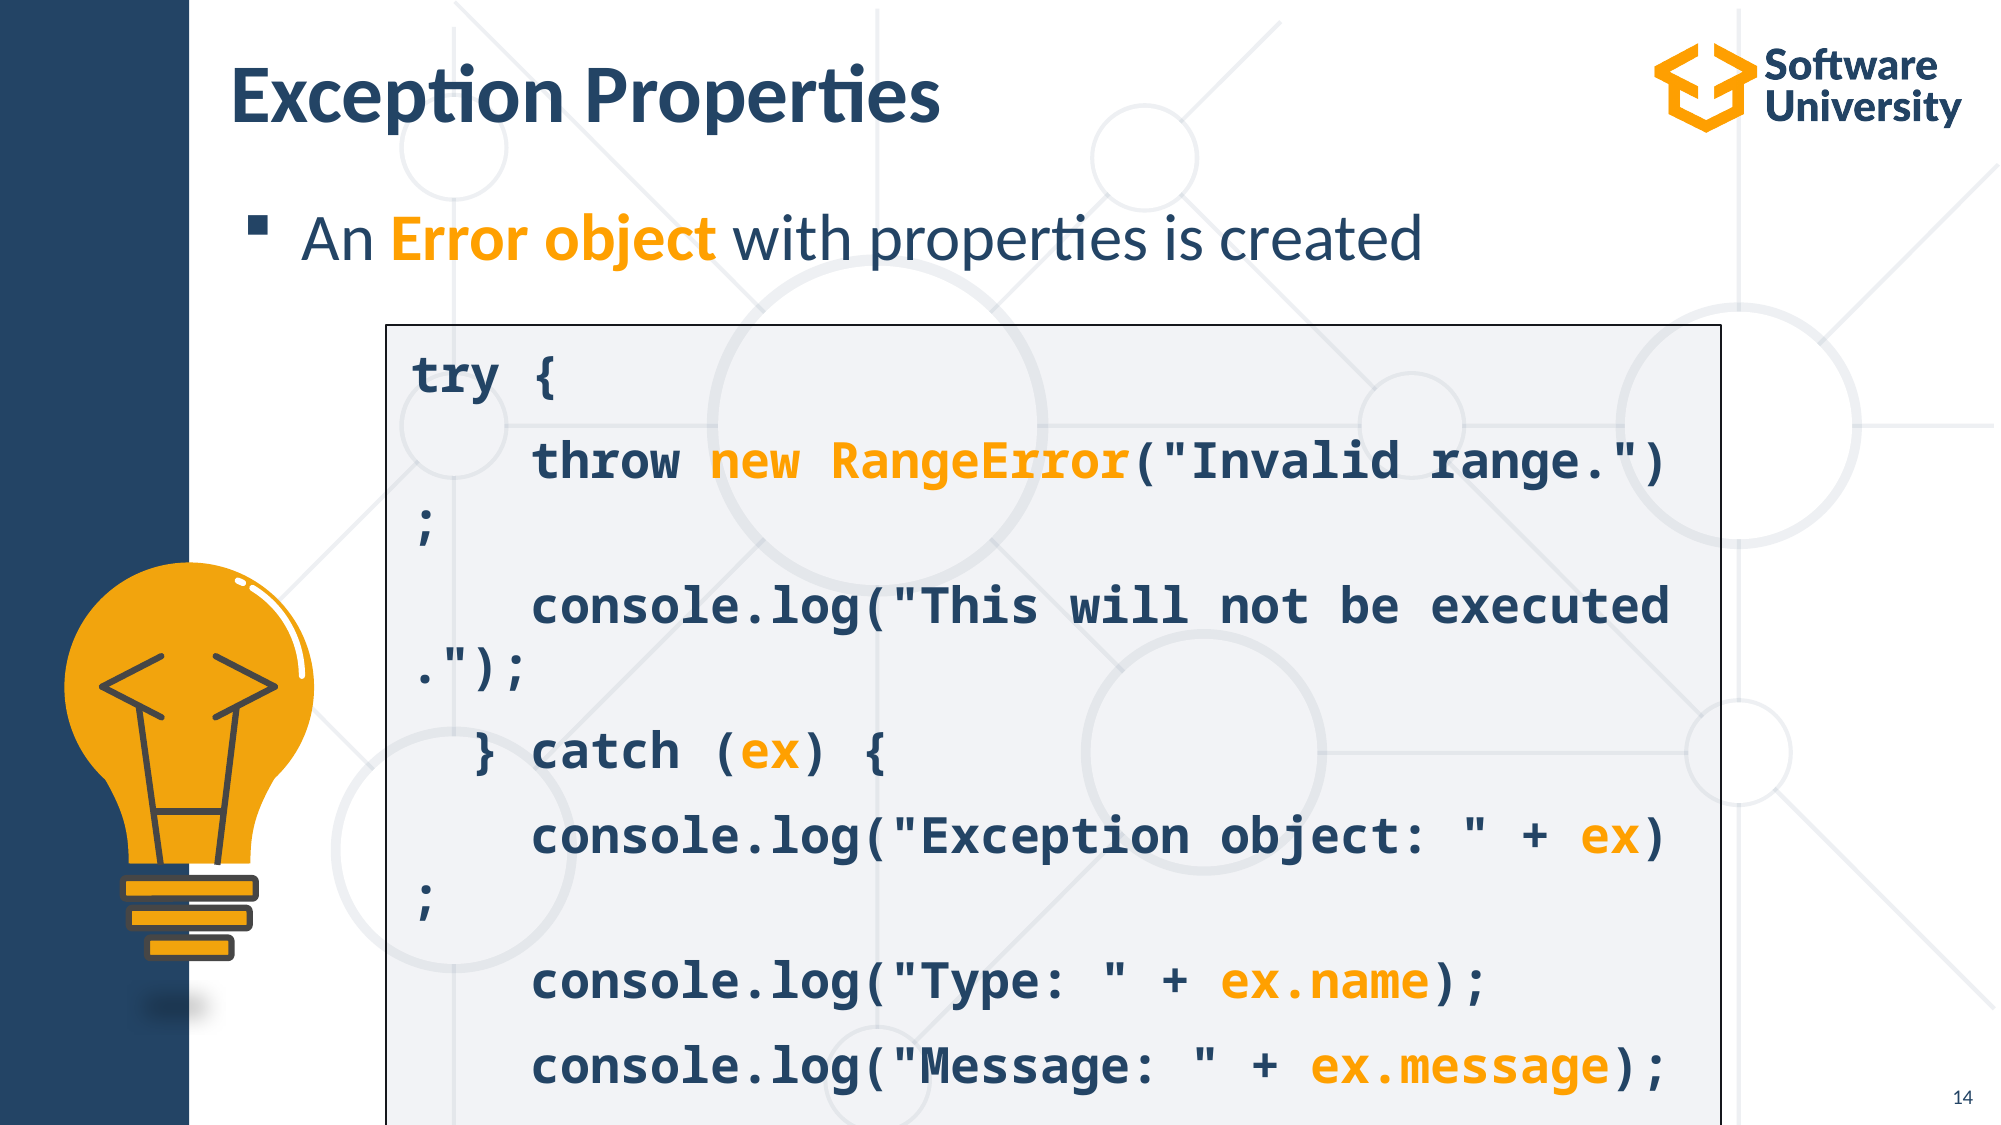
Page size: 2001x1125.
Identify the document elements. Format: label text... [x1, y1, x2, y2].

text_box try { throw new RangeError("Invalid range."); console.log("This will not be executed."); } catch (ex) { console.log("Exception object: " + ex); console.log("Type: " + ex.name); console.log("Message: " + ex.message); console.log("Stack: " + ex.stack); } [386, 325, 1721, 1125]
list An Error object with properties is created [225, 183, 1968, 366]
picture [1641, 31, 1973, 145]
title Exception Properties [212, 16, 1628, 162]
slide_number 14 [1927, 1067, 1989, 1117]
